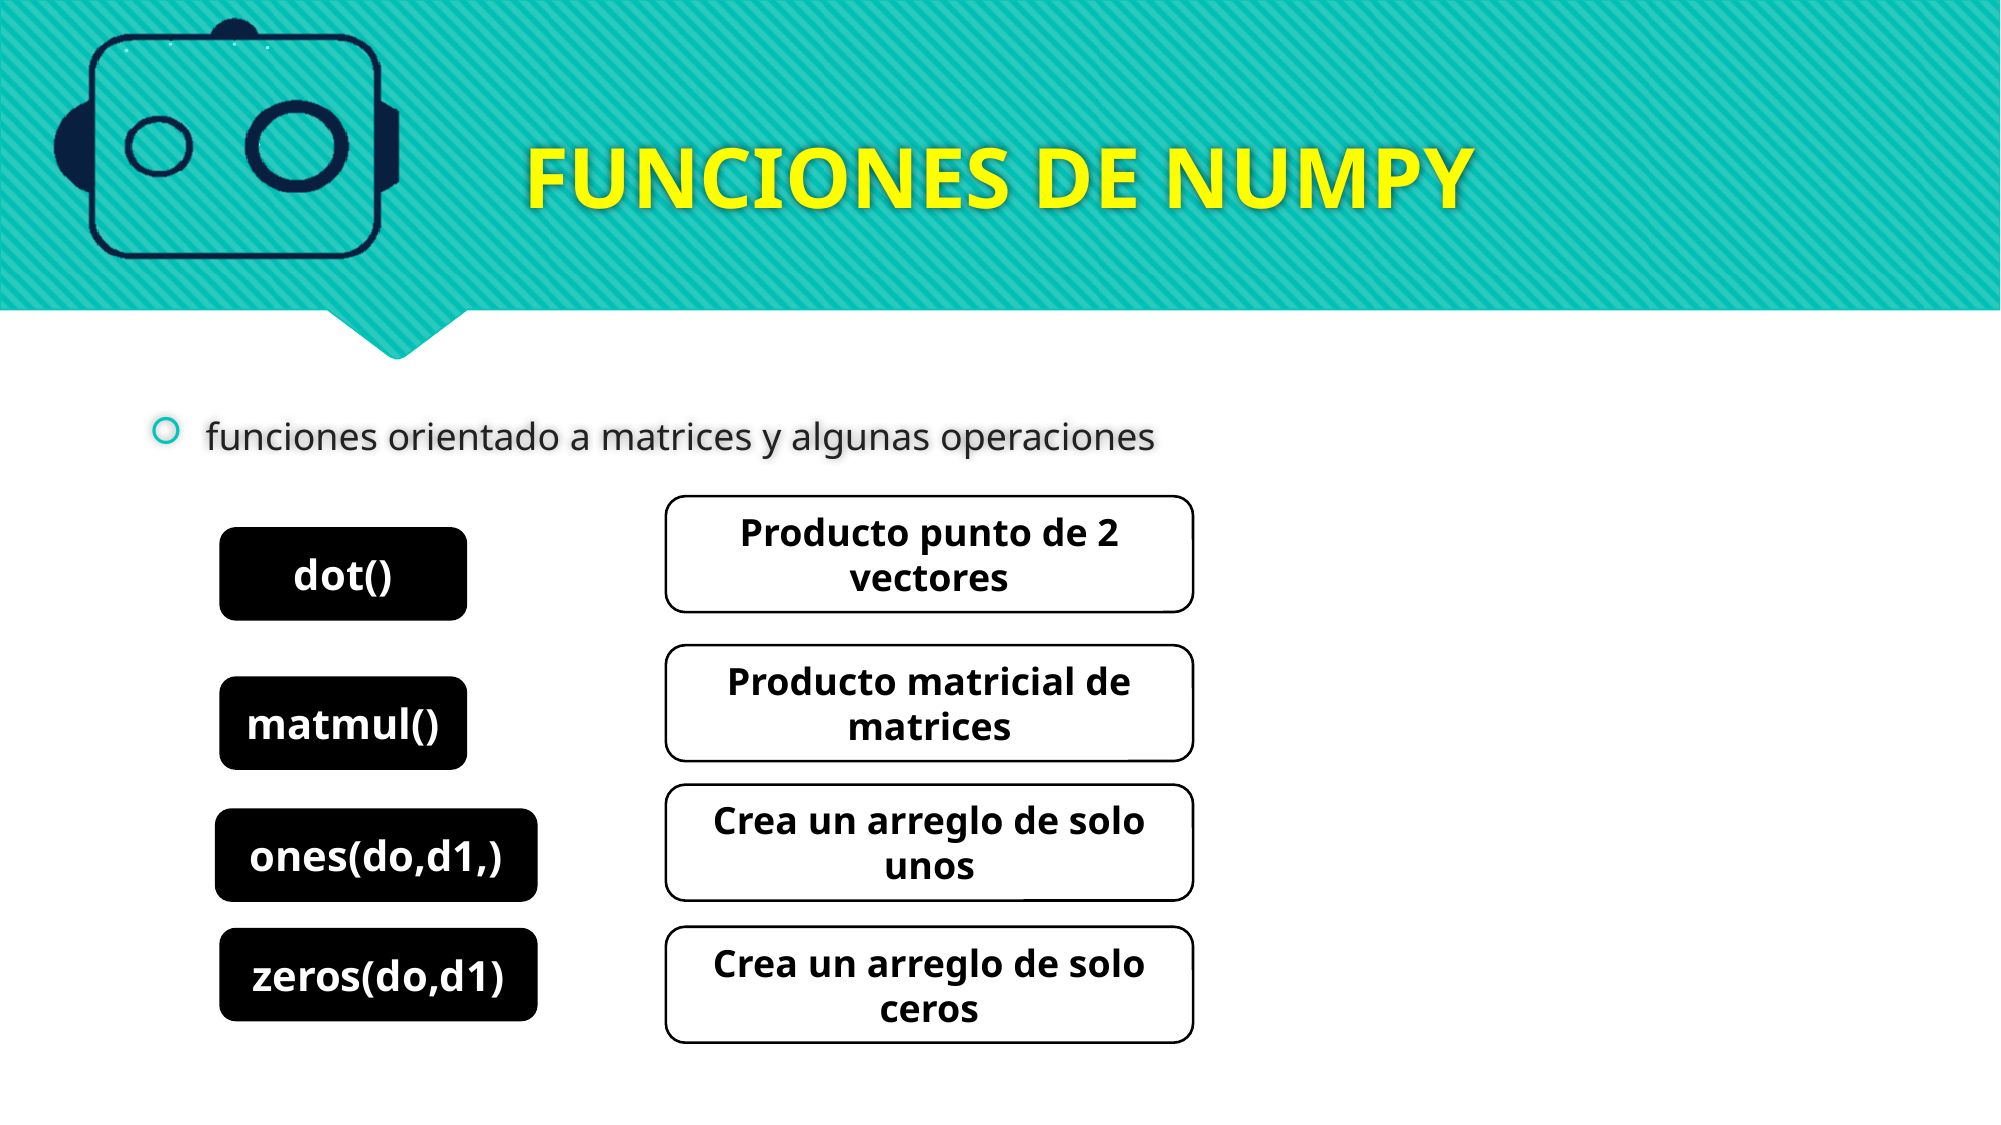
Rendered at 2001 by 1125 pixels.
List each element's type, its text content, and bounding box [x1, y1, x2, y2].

text_box zeros(do,d1) [219, 927, 538, 1022]
text_box Producto matricial de matrices [664, 643, 1195, 763]
text_box matmul() [219, 676, 468, 770]
text_box Producto punto de 2 vectores [664, 494, 1195, 614]
text_box Crea un arreglo de solo ceros [664, 925, 1195, 1044]
text_box Crea un arreglo de solo unos [664, 783, 1195, 902]
picture [0, 4, 445, 298]
text_box dot() [219, 527, 468, 621]
title FUNCIONES DE NUMPY [445, 73, 1868, 233]
list funciones orientado a matrices y algunas operaciones [134, 364, 1866, 962]
text_box ones(do,d1,) [214, 808, 538, 902]
